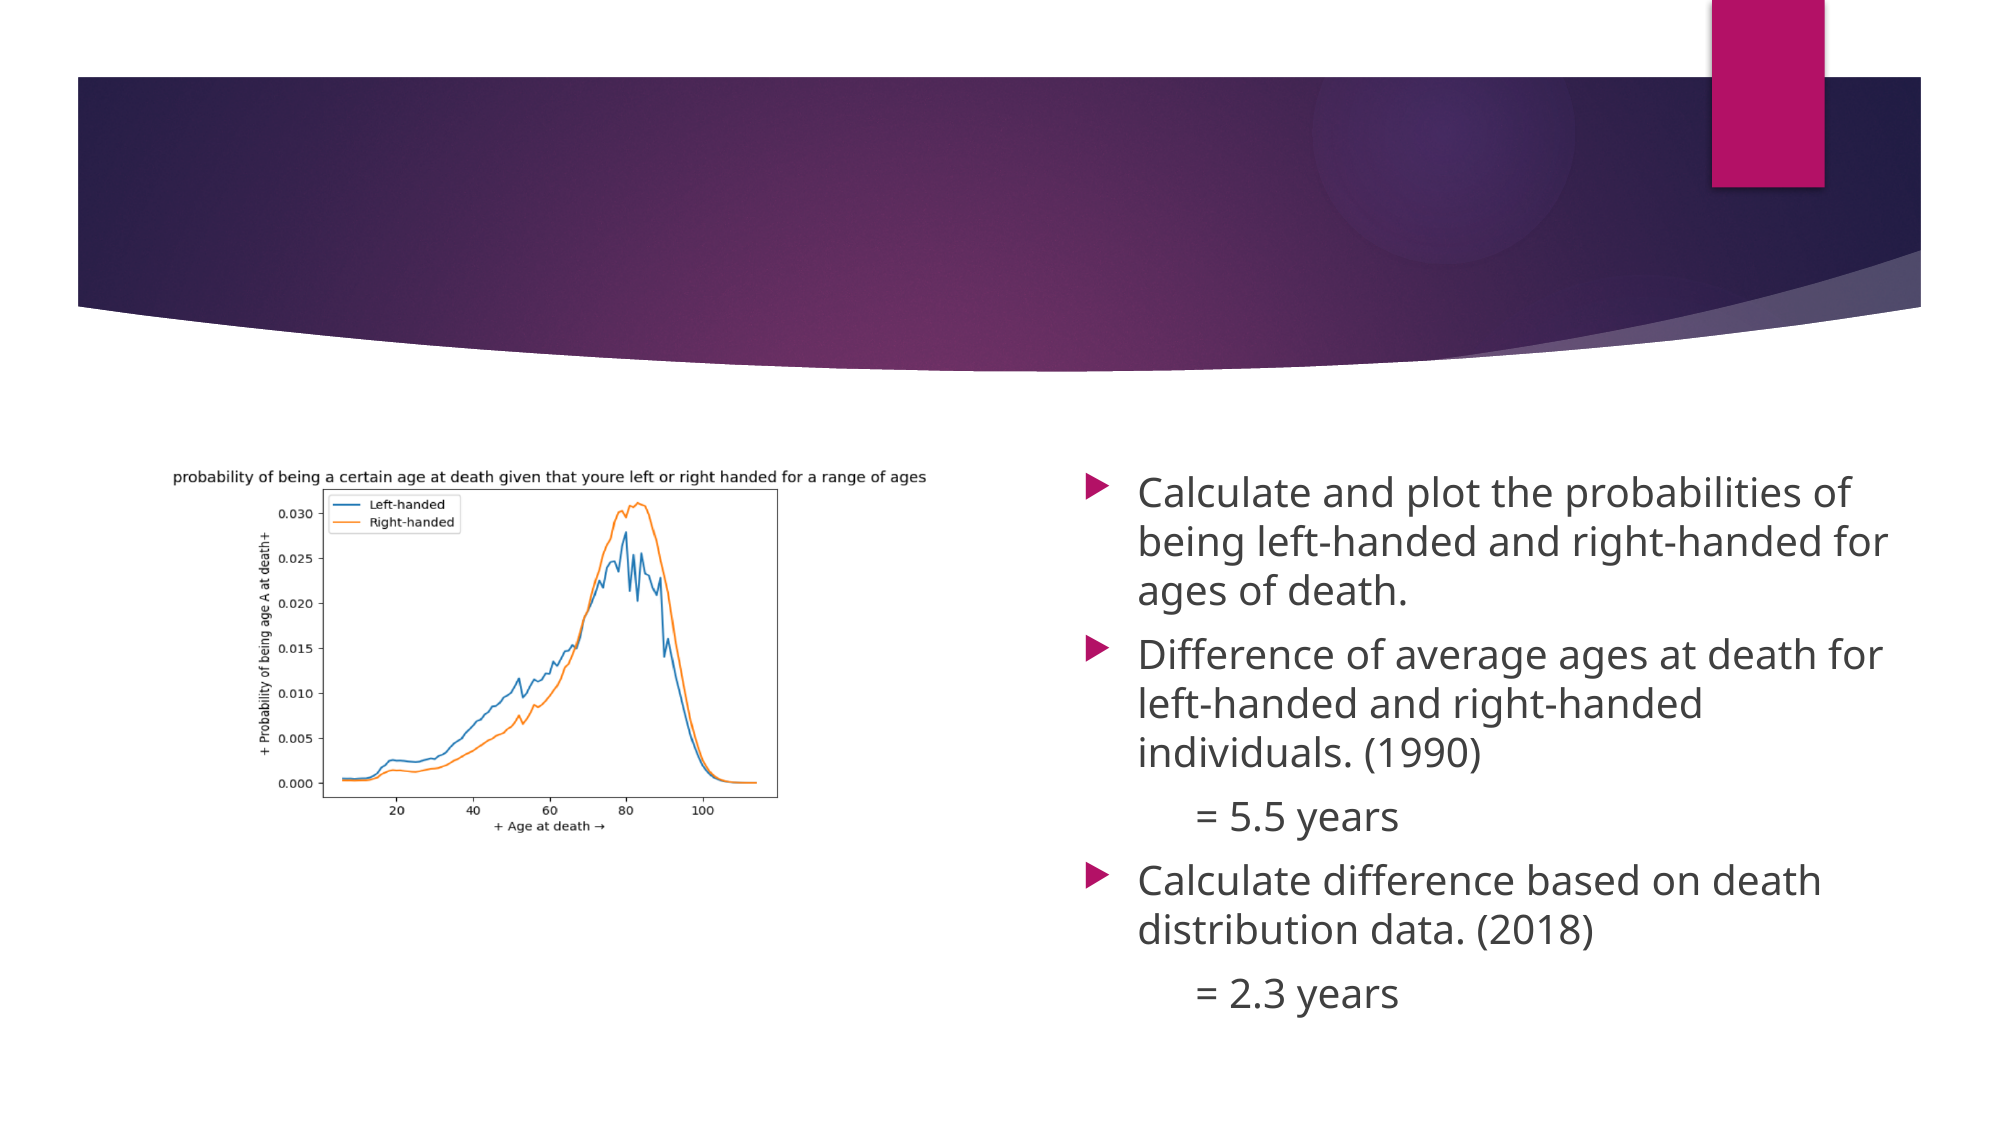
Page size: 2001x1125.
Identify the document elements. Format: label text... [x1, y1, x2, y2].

list Calculate and plot the probabilities of being left-handed and right-handed for ages of death. Difference of average ages at death for left-handed and right-handed individuals. (1990) = 5.5 years Calculate difference based on death distribution data. (2018) = 2.3 years [1067, 398, 1925, 1029]
picture [164, 457, 933, 844]
